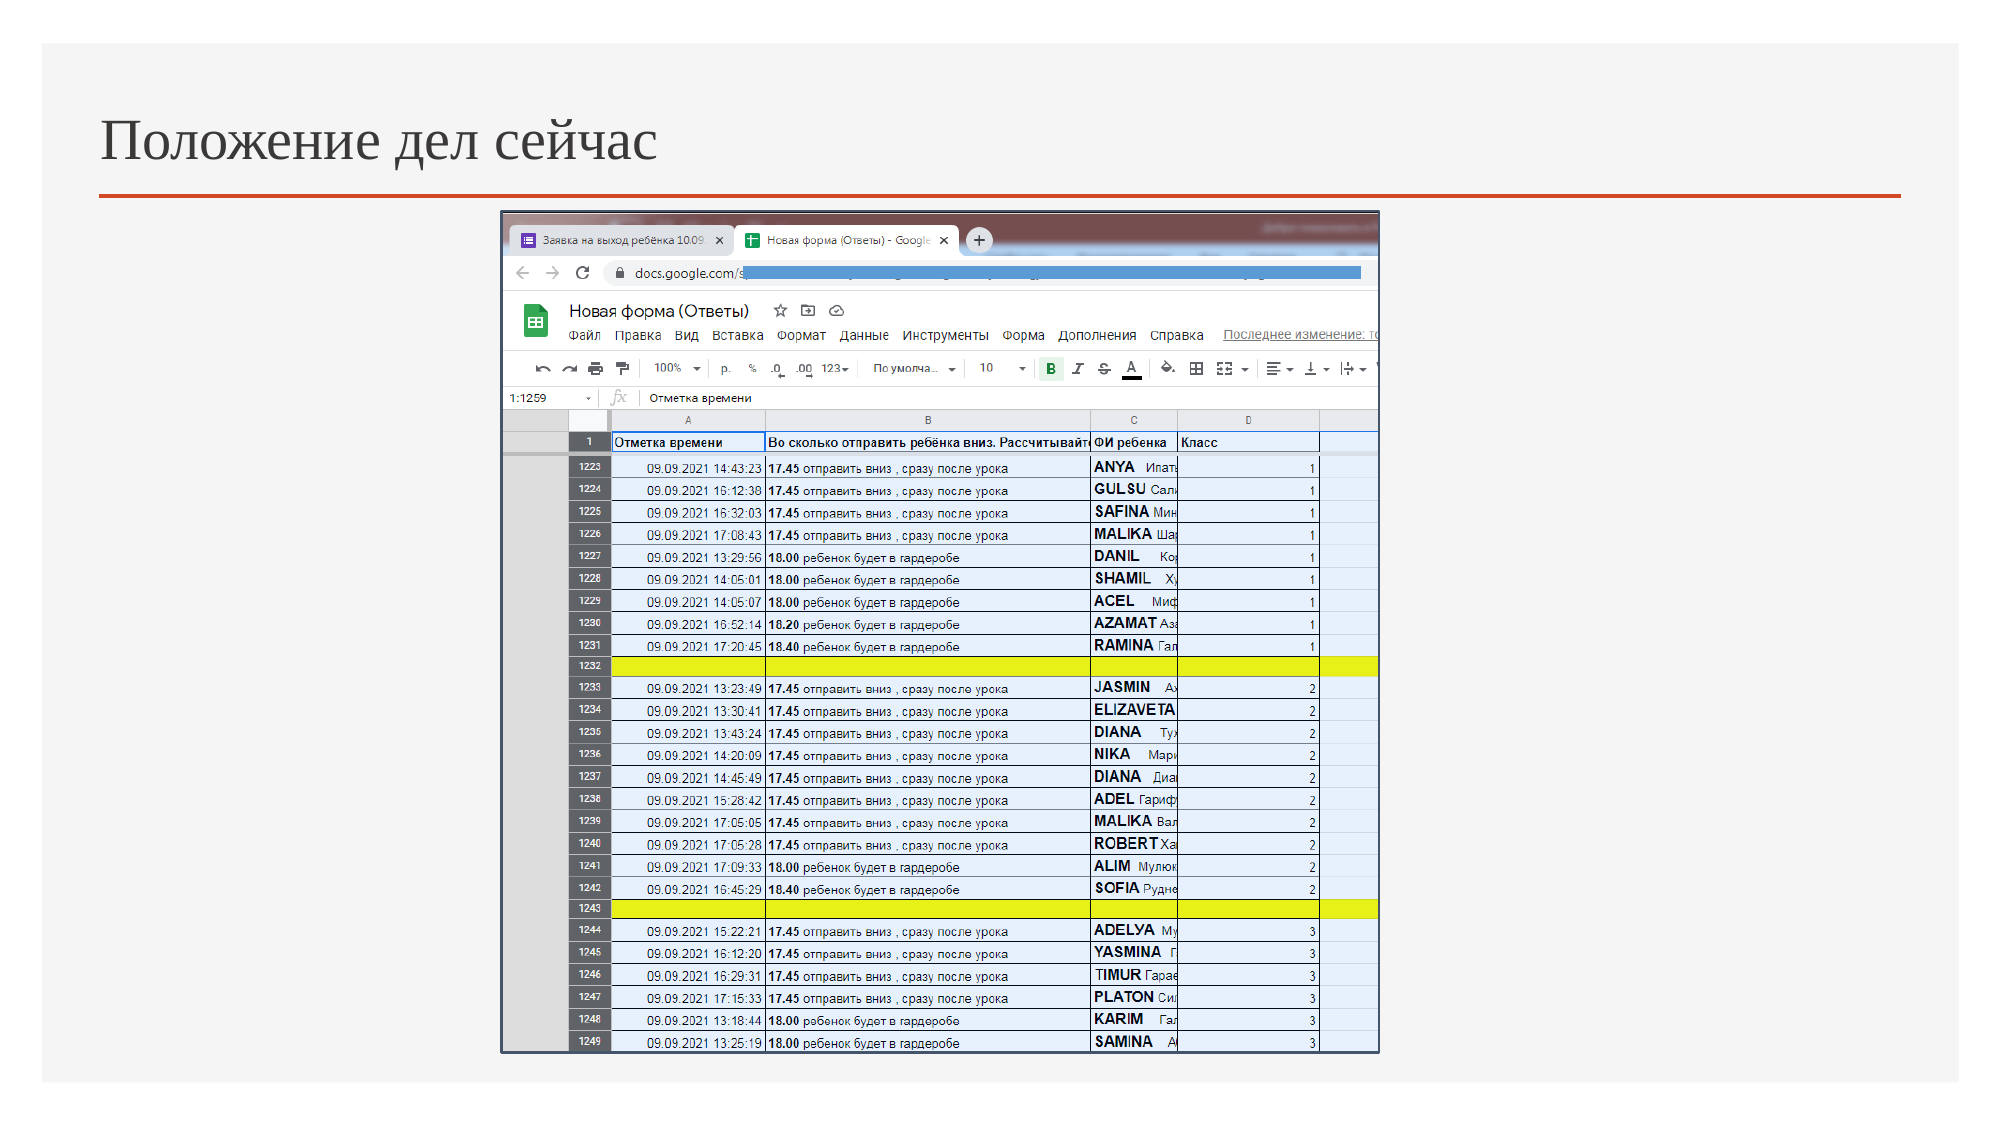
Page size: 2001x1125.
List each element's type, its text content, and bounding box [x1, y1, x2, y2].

picture [502, 212, 1378, 1052]
title Положение дел сейчас [85, 73, 1214, 179]
